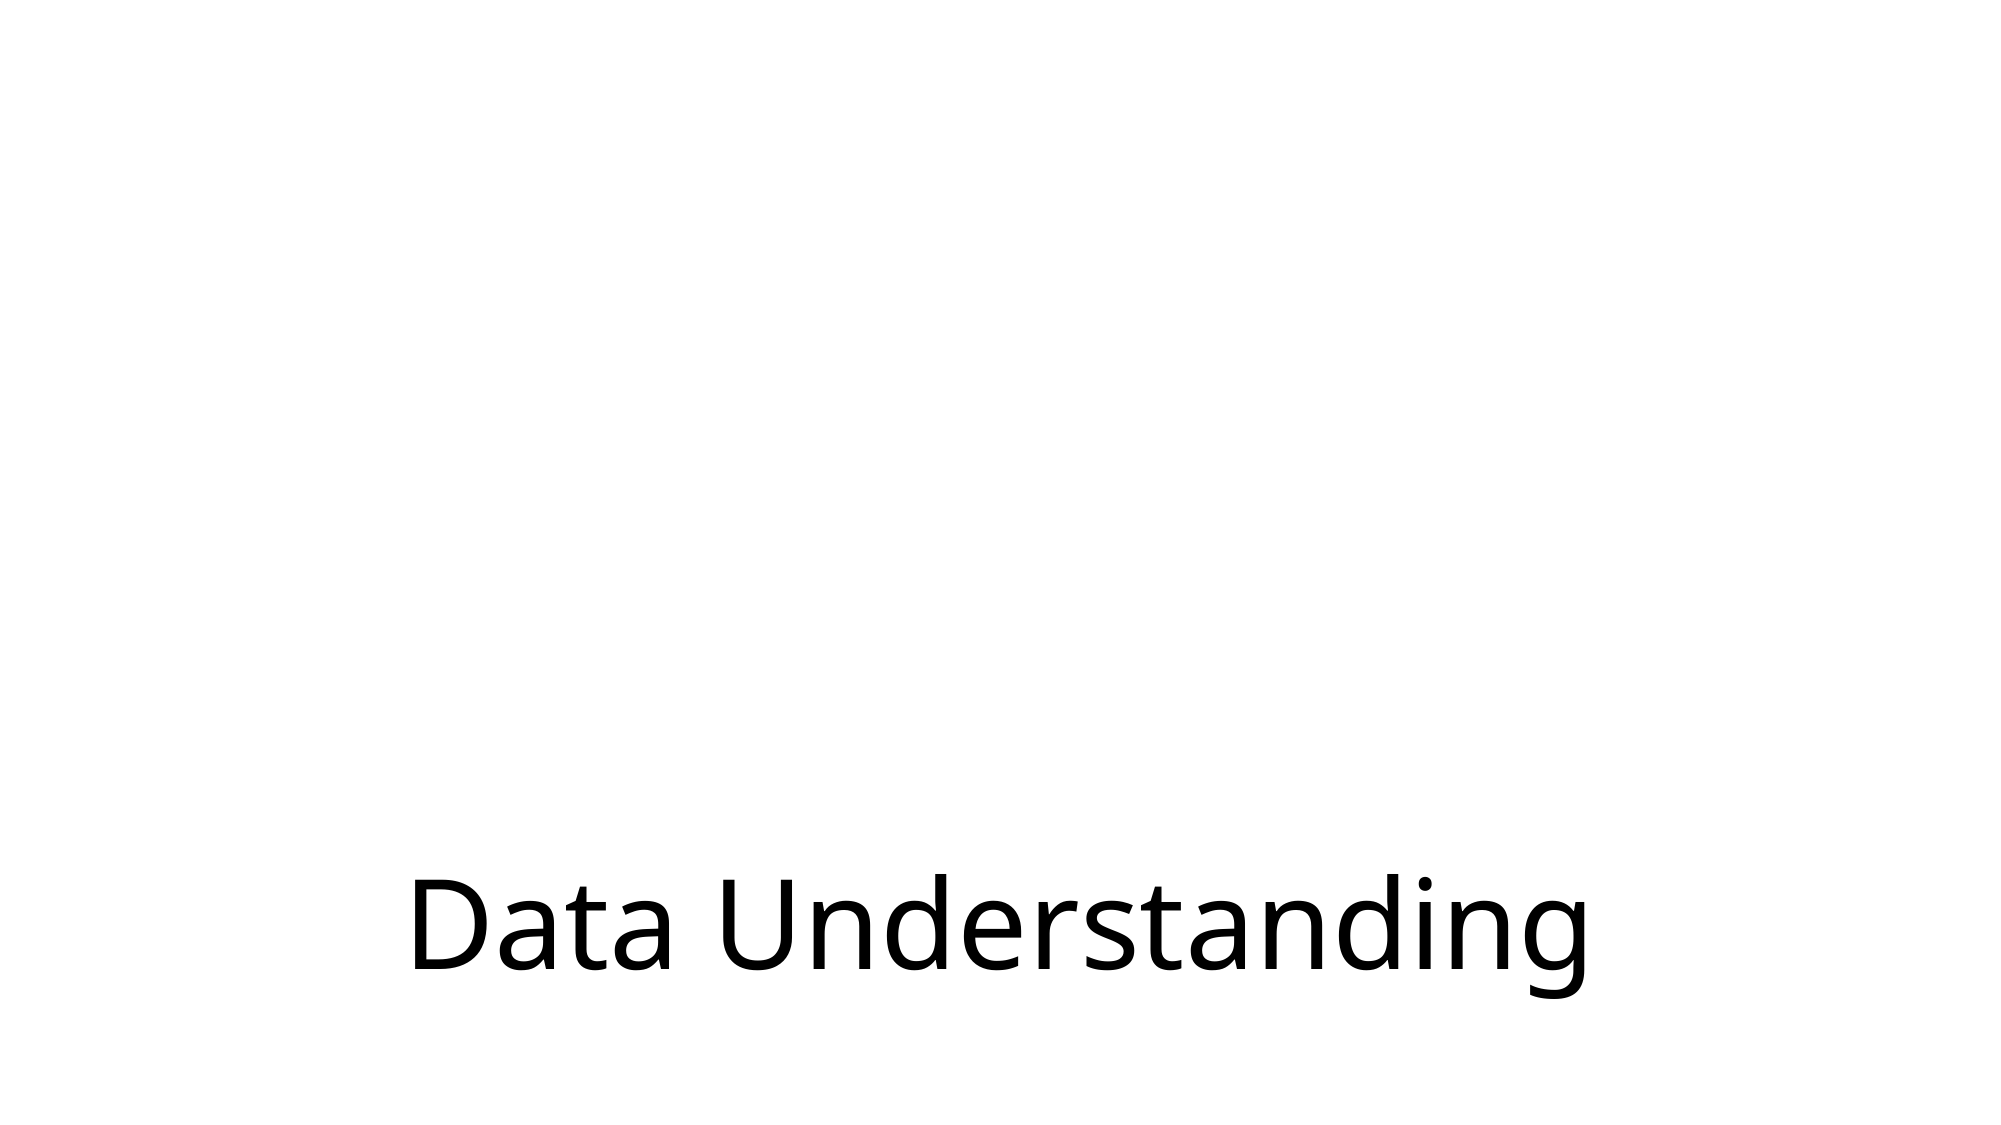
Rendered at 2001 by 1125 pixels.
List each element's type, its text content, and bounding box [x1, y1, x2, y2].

title Data Understanding [249, 612, 1750, 1005]
